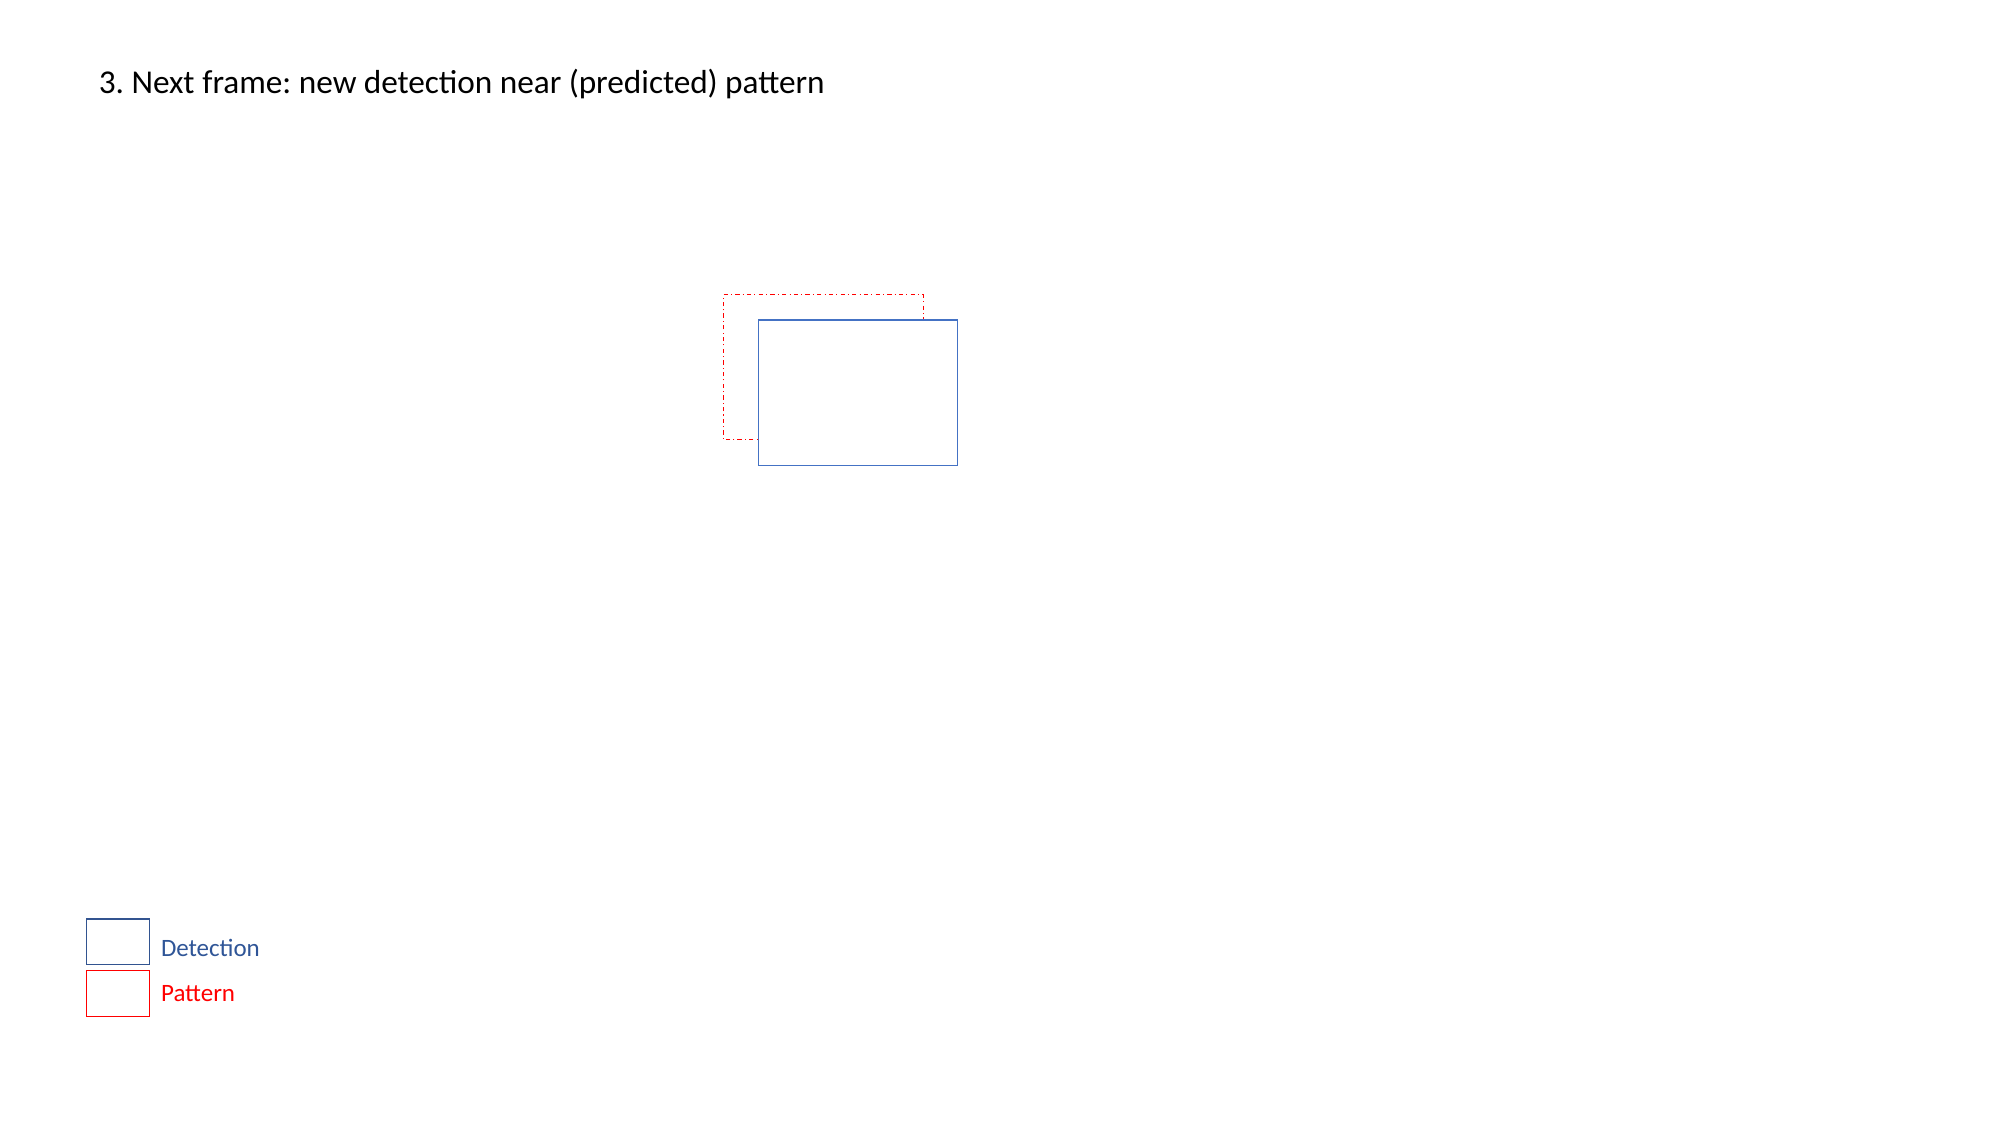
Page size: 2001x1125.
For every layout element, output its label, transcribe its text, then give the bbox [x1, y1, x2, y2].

text_box 3. Next frame: new detection near (predicted) pattern [84, 52, 841, 108]
text_box [86, 970, 151, 1018]
text_box [86, 918, 146, 966]
text_box [723, 294, 924, 441]
text_box Detection Pattern [146, 908, 276, 1014]
text_box [757, 319, 959, 466]
